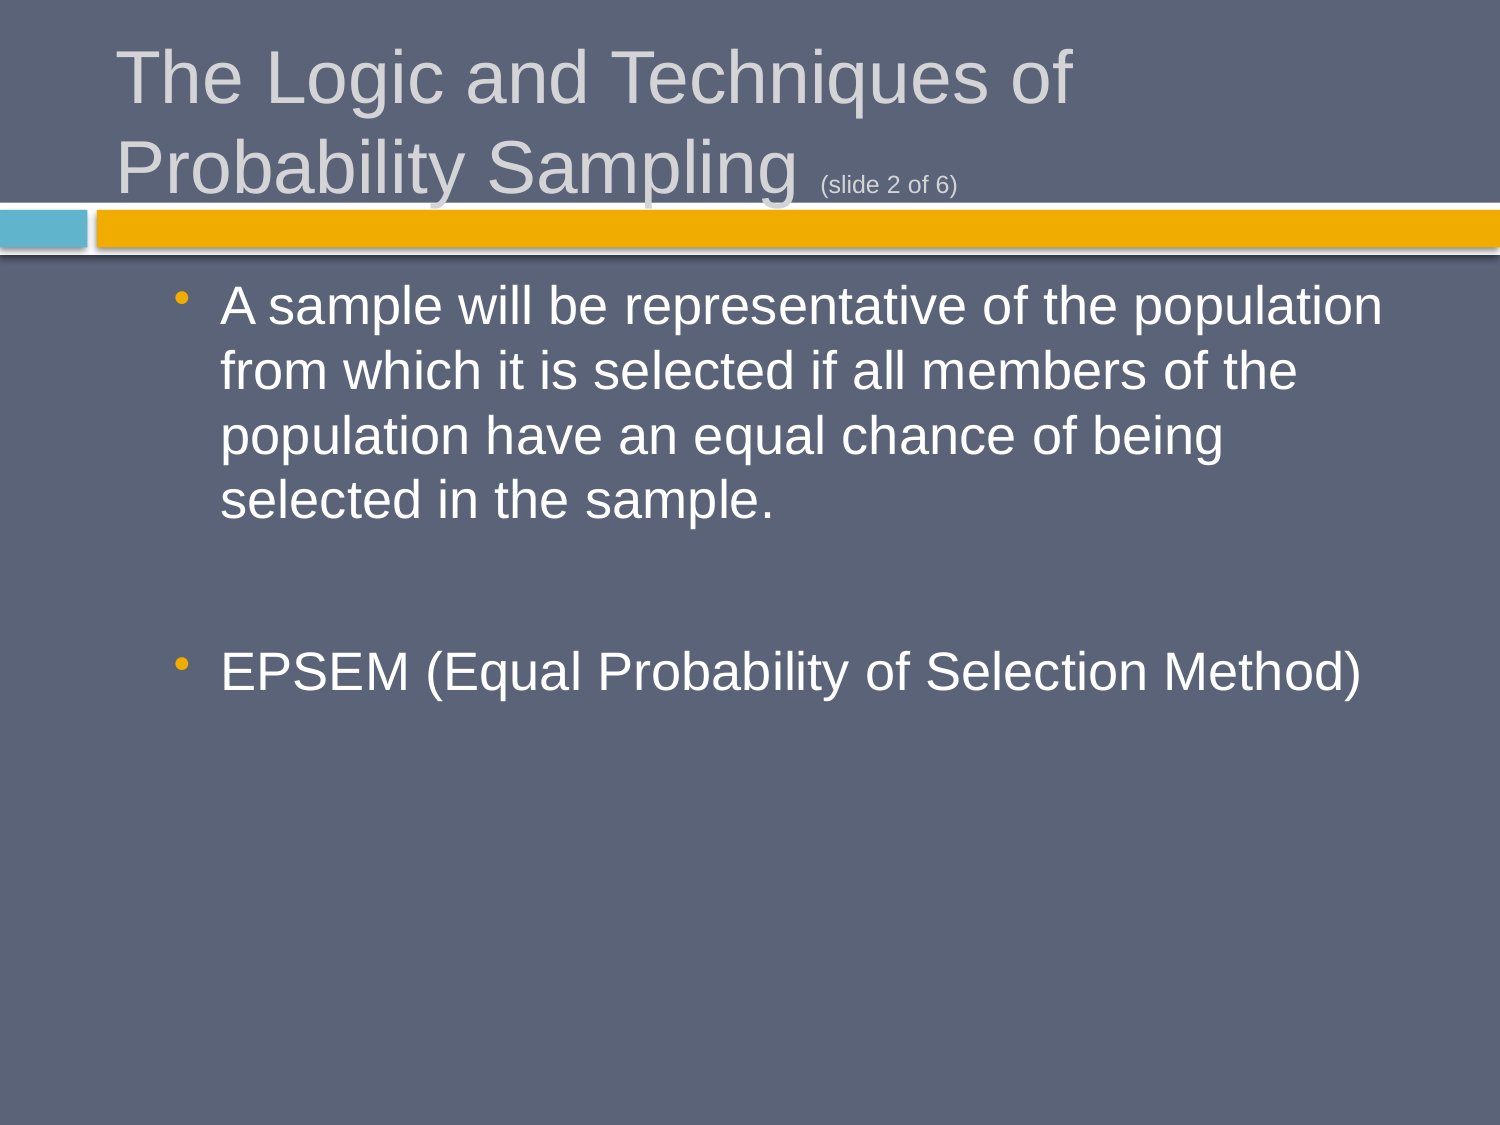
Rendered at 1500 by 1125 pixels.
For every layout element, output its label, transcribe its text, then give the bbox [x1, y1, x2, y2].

title The Logic and Techniques of Probability Sampling (slide 2 of 6) [100, 37, 1439, 201]
list A sample will be representative of the population from which it is selected if all members of the population have an equal chance of being selected in the sample. EPSEM (Equal Probability of Selection Method) [100, 262, 1439, 1001]
